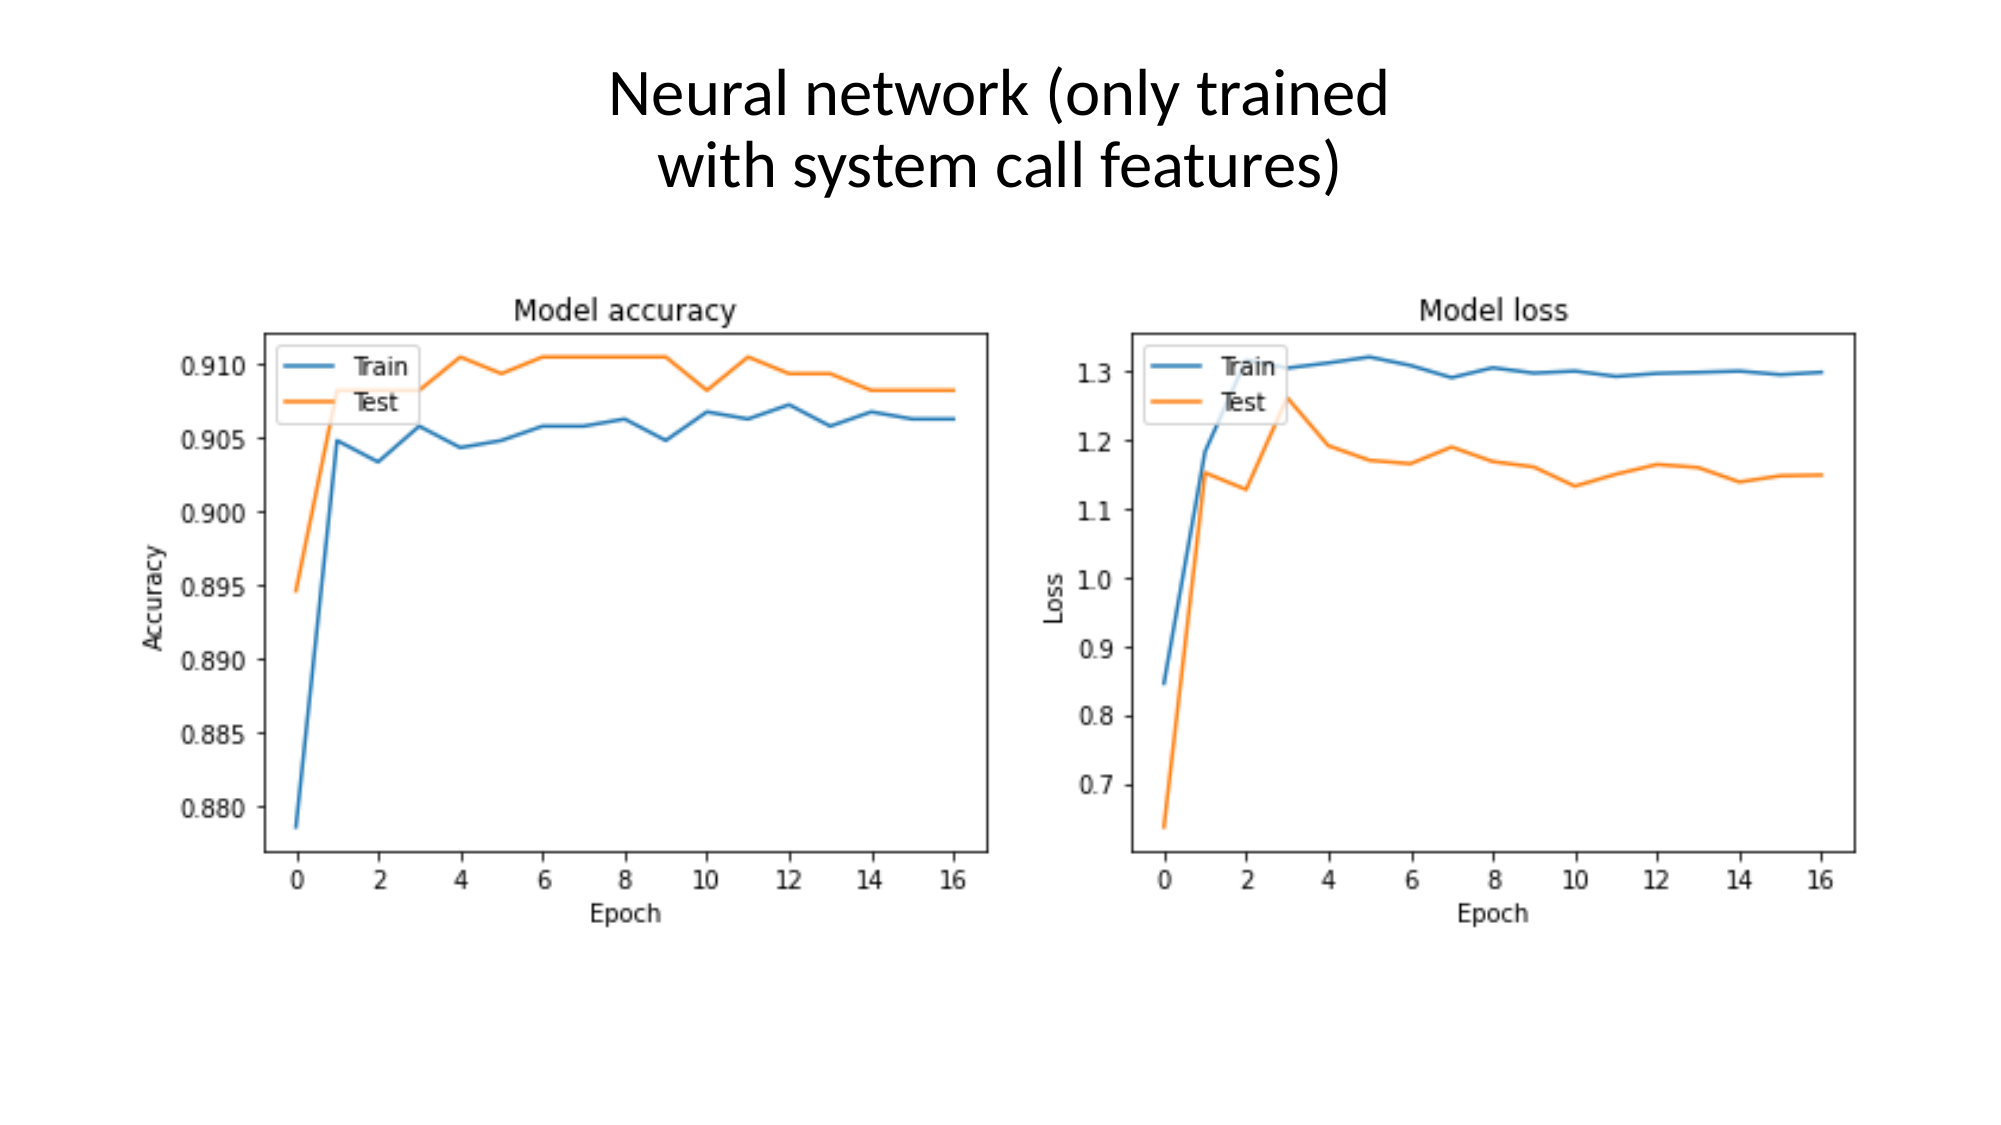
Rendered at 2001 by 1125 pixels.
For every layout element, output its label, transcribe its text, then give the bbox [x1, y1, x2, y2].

picture [129, 281, 1871, 942]
text_box Neural network (only trained with system call features) [552, 35, 1447, 225]
